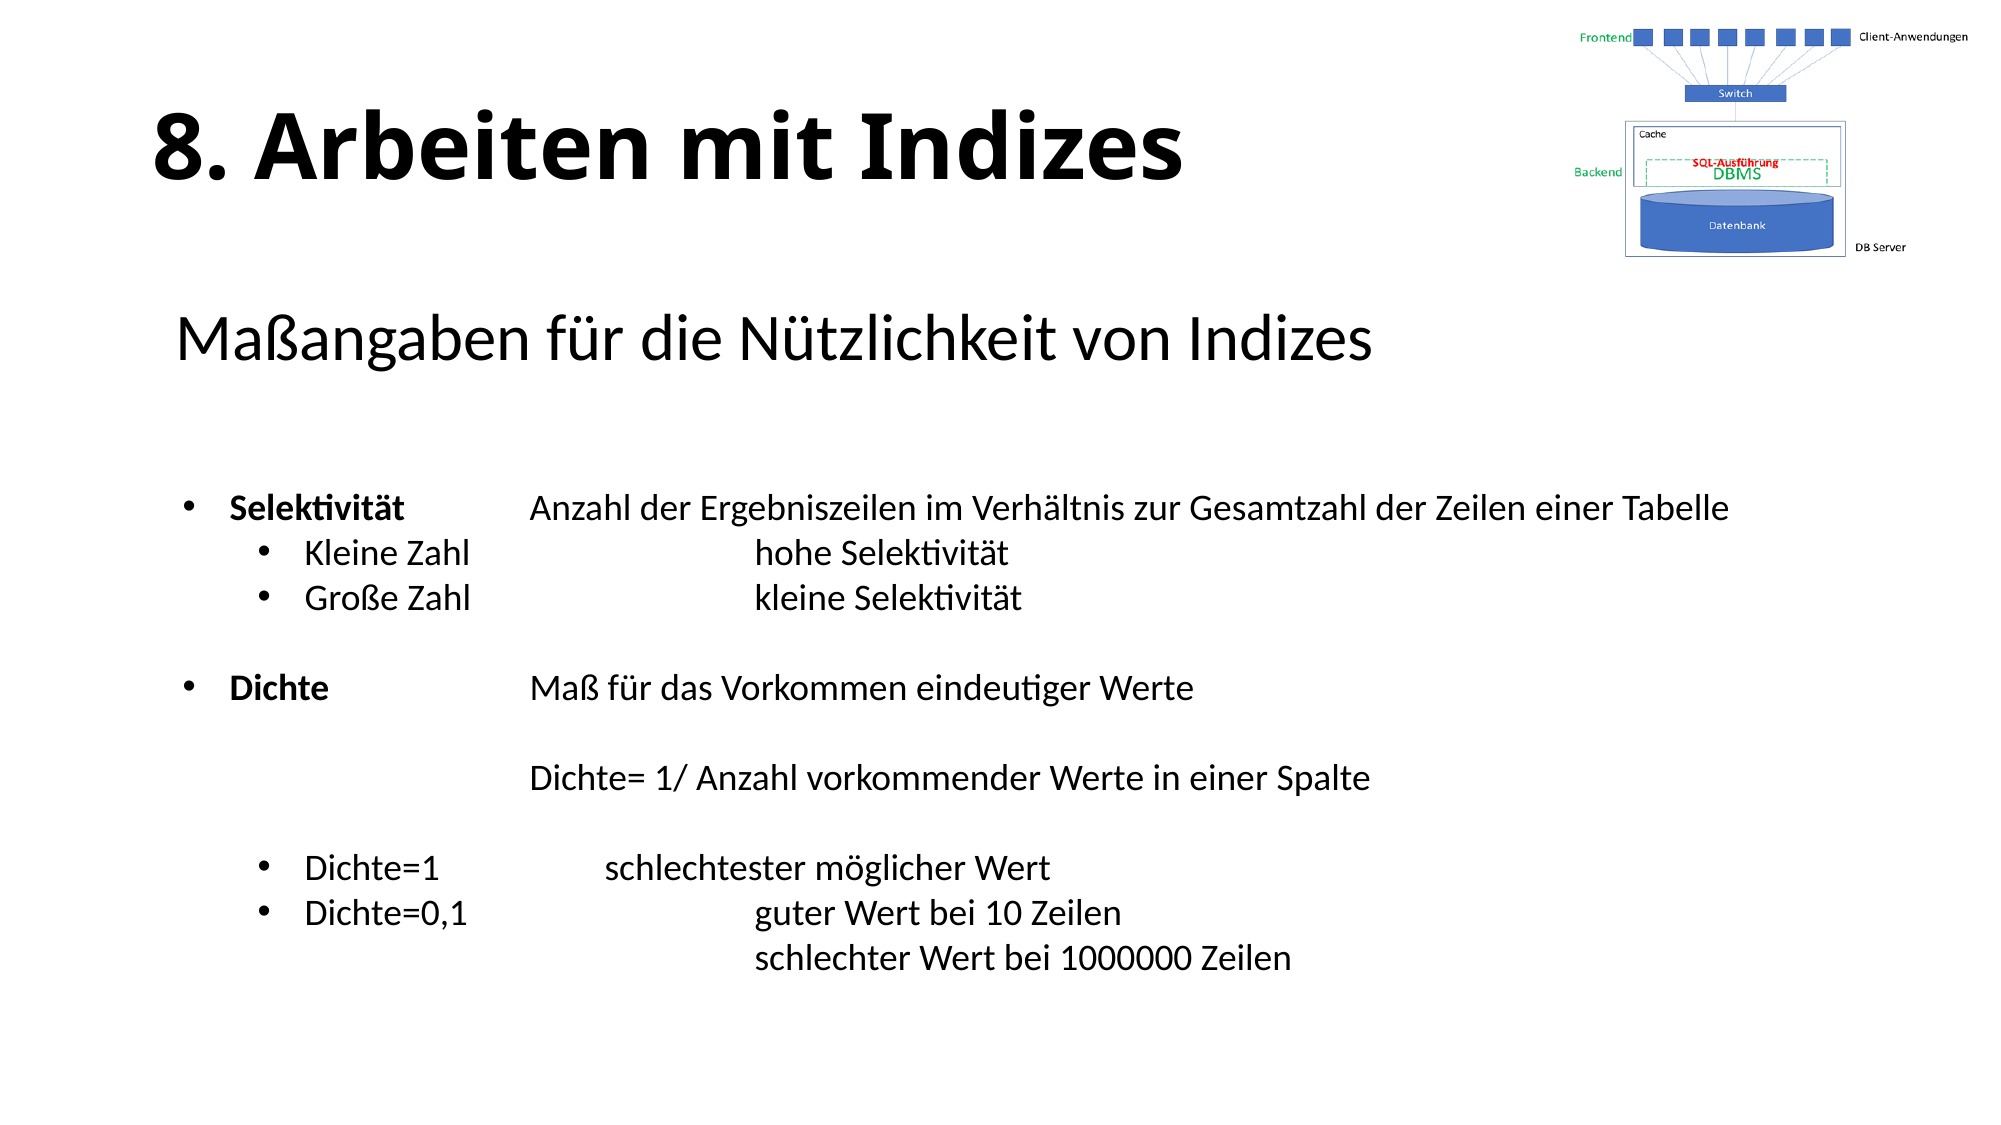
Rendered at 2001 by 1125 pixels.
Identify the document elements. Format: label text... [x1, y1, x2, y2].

picture [1565, 25, 1976, 261]
title 8. Arbeiten mit Indizes [137, 59, 1469, 240]
text_box Maßangaben für die Nützlichkeit von Indizes [160, 286, 1390, 381]
text_box Selektivität Anzahl der Ergebniszeilen im Verhältnis zur Gesamtzahl der Zeilen einer Tabelle Kleine Zahl hohe Selektivität Große Zahl kleine Selektivität Dichte Maß für das Vorkommen eindeutiger Werte Dichte= 1/ Anzahl vorkommender Werte in einer Spalte Dichte=1 schlechtester möglicher Wert Dichte=0,1 guter Wert bei 10 Zeilen schlechter Wert bei 1000000 Zeilen [167, 475, 1746, 986]
